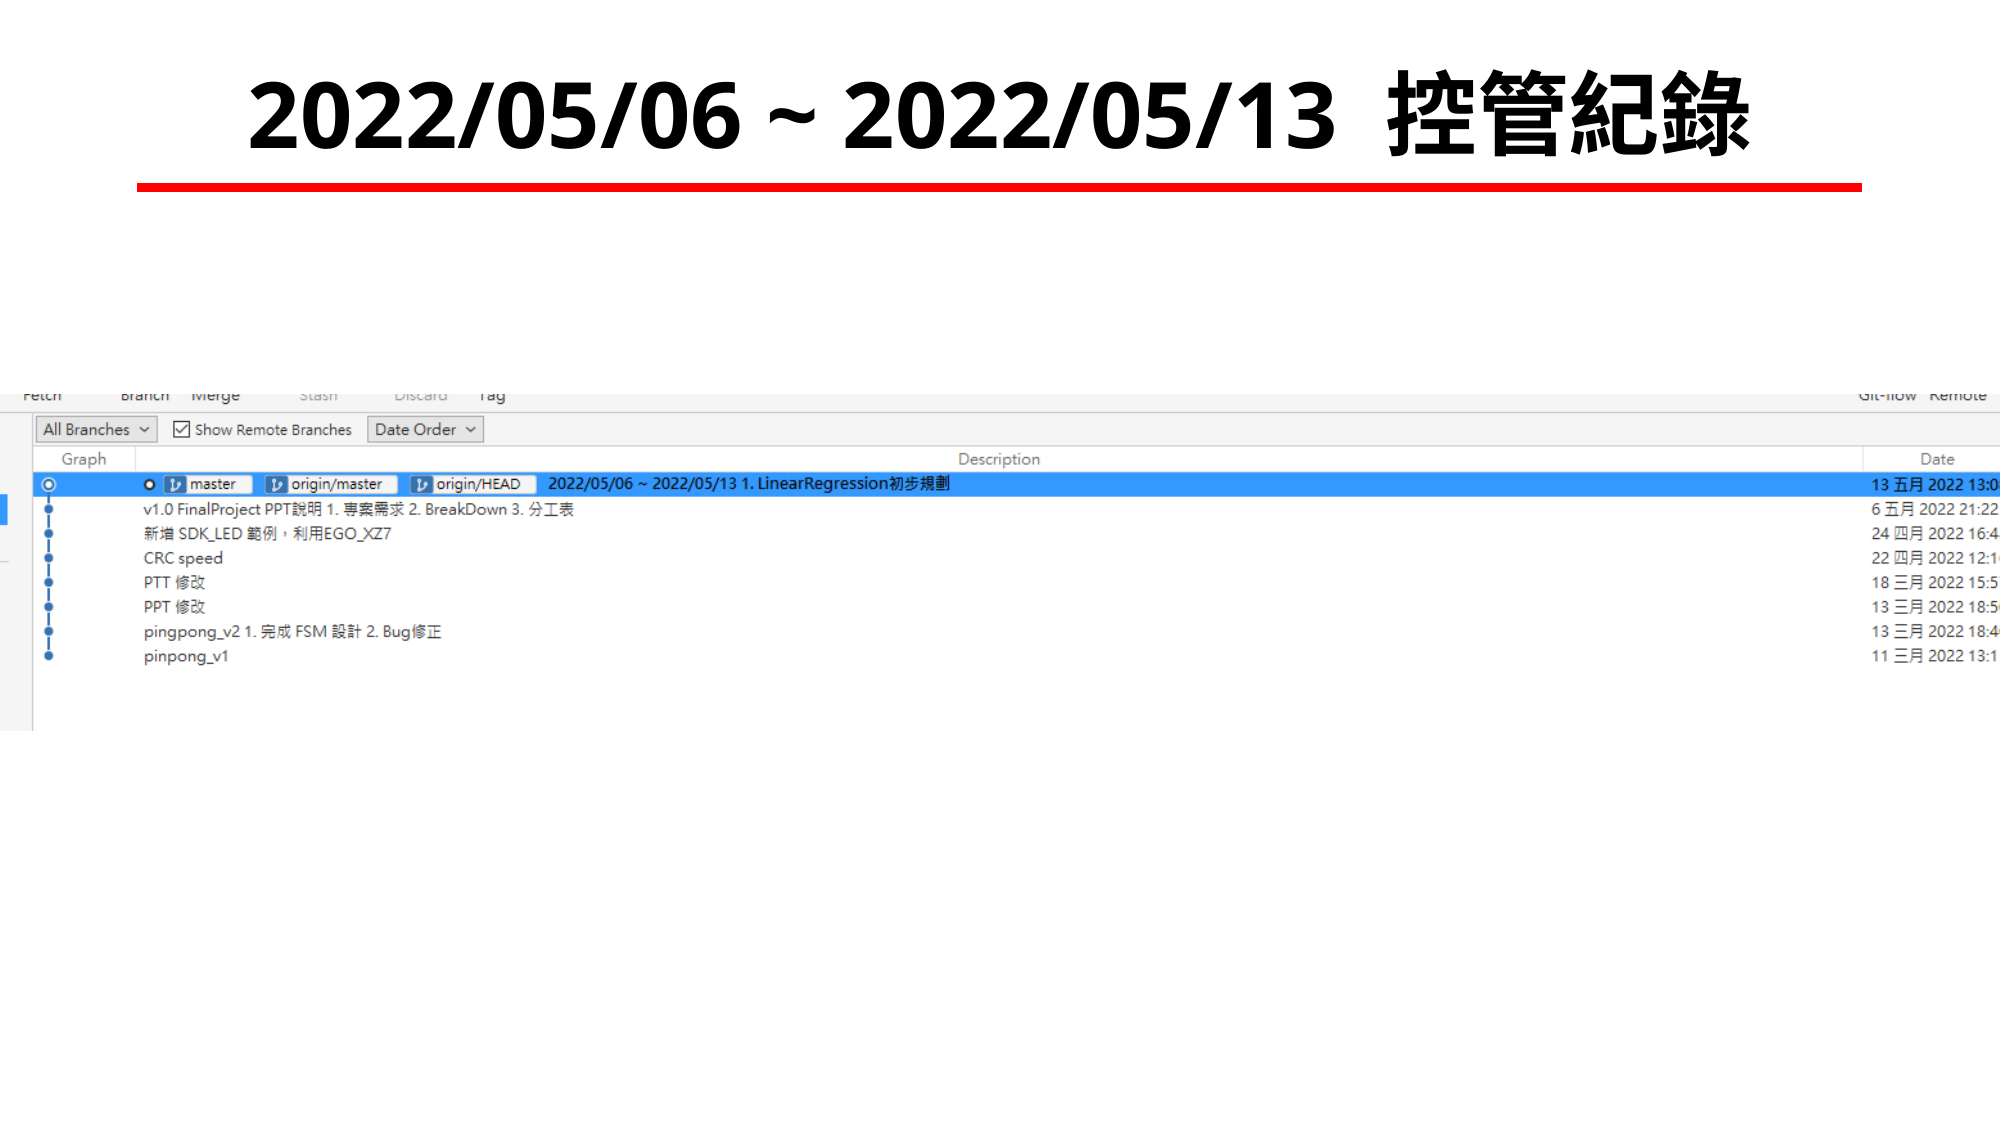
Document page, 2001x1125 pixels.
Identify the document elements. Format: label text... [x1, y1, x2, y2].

picture [0, 394, 2000, 731]
title 2022/05/06 ~ 2022/05/13 控管紀錄 [137, 59, 1863, 178]
